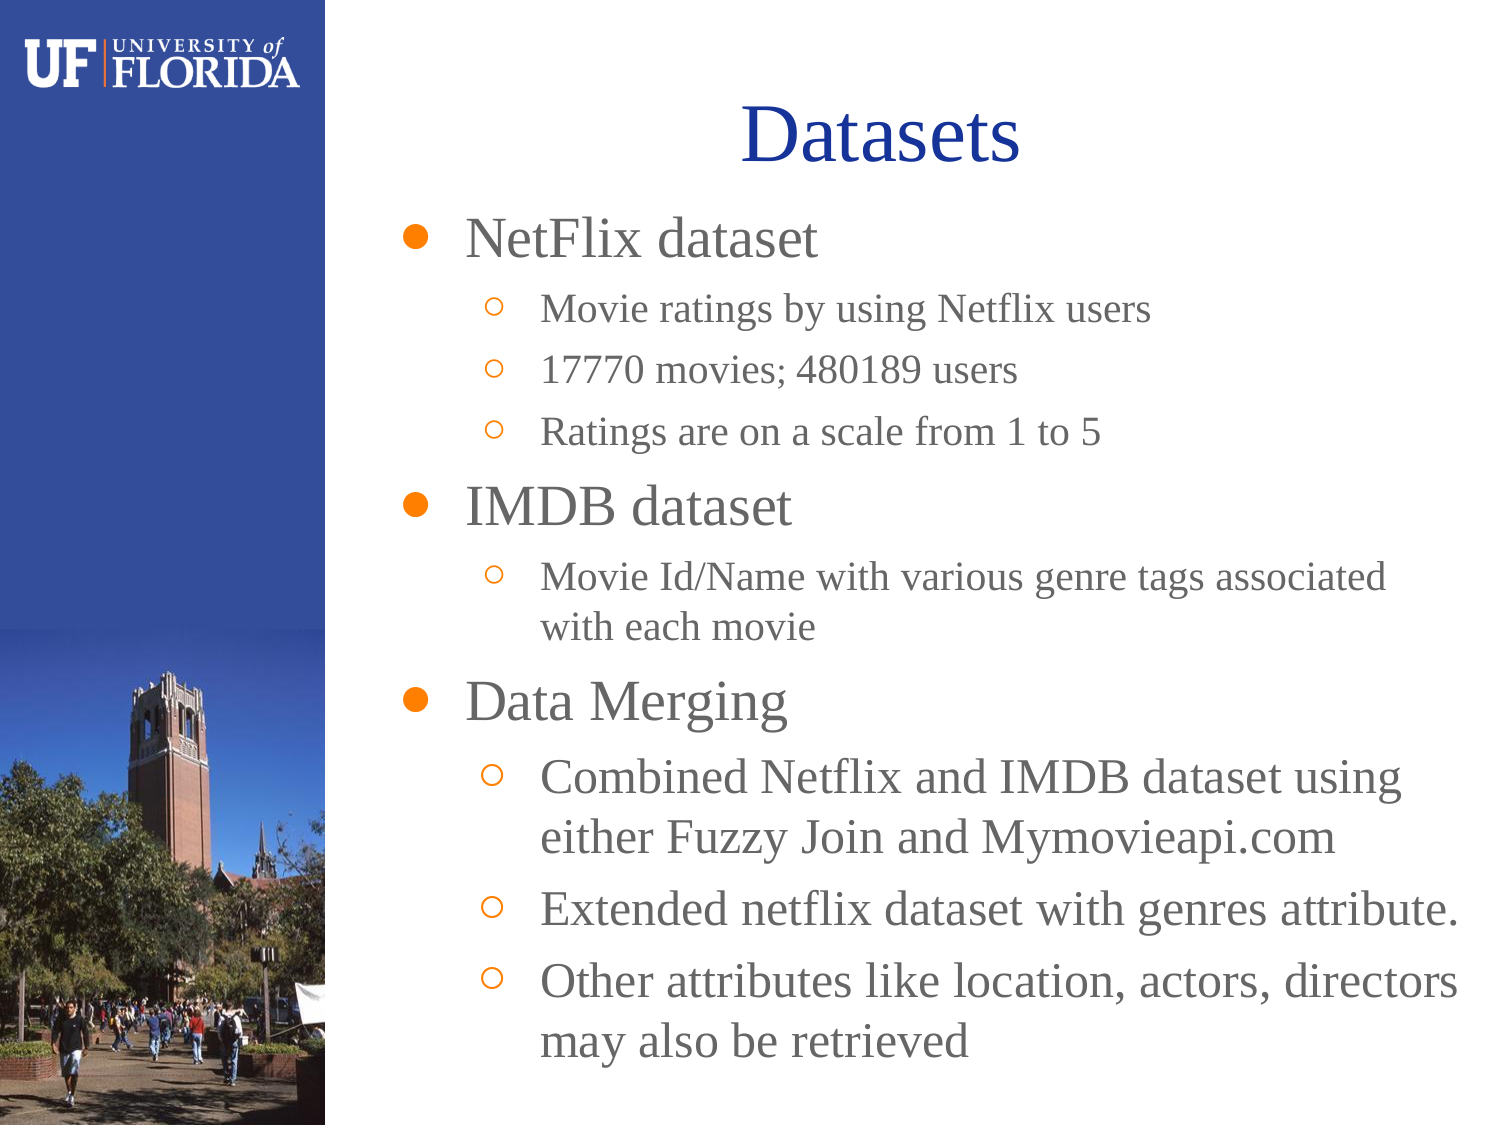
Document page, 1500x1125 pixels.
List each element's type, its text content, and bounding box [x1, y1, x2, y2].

picture [0, 629, 325, 1125]
picture [24, 37, 300, 88]
list NetFlix dataset Movie ratings by using Netflix users 17770 movies; 480189 users Ratings are on a scale from 1 to 5 IMDB dataset Movie Id/Name with various genre tags associated with each movie Data Merging Combined Netflix and IMDB dataset using either Fuzzy Join and Mymovieapi.com Extended netflix dataset with genres attribute. Other attributes like location, actors, directors may also be retrieved [375, 191, 1478, 988]
title Datasets [375, 34, 1388, 191]
